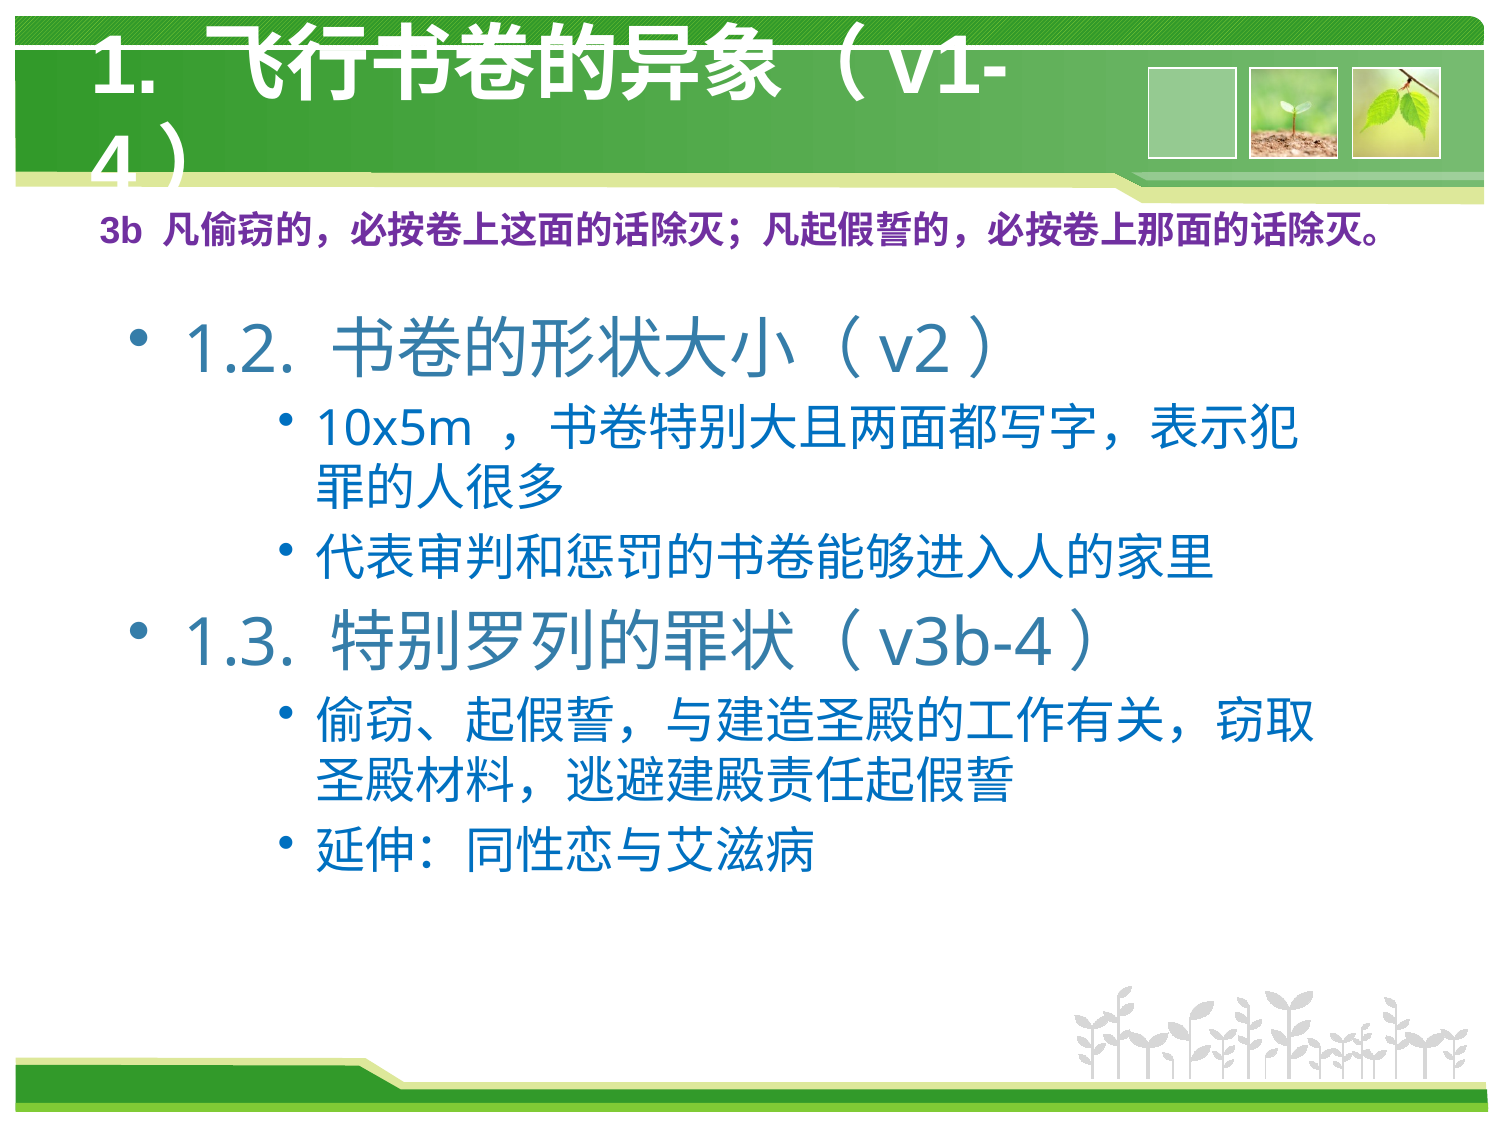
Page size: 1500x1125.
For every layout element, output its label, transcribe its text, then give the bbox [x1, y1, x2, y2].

picture [1353, 69, 1439, 157]
text_box 3b 凡偷窃的，必按卷上这面的话除灭；凡起假誓的，必按卷上那面的话除灭。 [0, 199, 1500, 259]
title 1. 飞行书卷的异象（v1-4） [75, 39, 1138, 182]
picture [1251, 69, 1337, 157]
list 1.2. 书卷的形状大小（v2） 10x5m ，书卷特别大且两面都写字，表示犯罪的人很多 代表审判和惩罚的书卷能够进入人的家里 1.3. 特别罗列的罪状（v3b-4） 偷窃、起假誓，与建造圣殿的工作有关，窃取圣殿材料，逃避建殿责任起假誓 延伸：同性恋与艾滋病 [112, 298, 1338, 1024]
